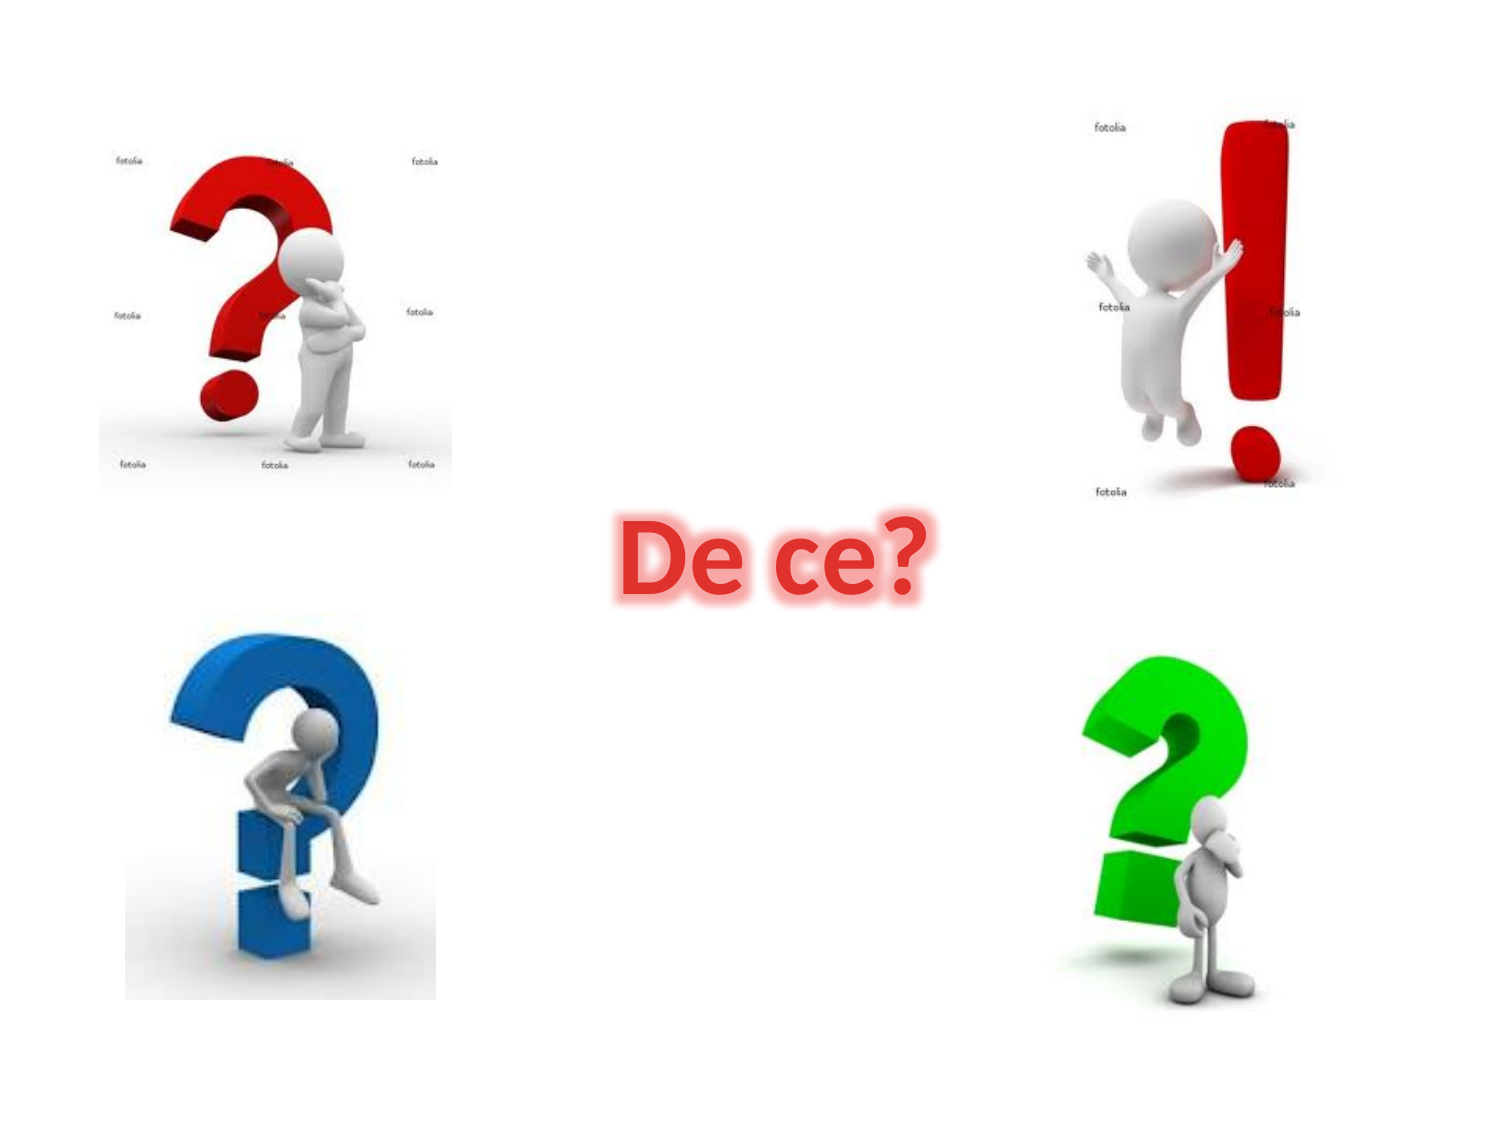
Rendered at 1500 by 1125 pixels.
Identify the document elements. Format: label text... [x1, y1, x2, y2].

picture [1049, 99, 1344, 519]
picture [124, 612, 436, 1000]
picture [99, 137, 452, 490]
picture [974, 649, 1352, 1026]
text_box De ce? [437, 474, 1112, 625]
